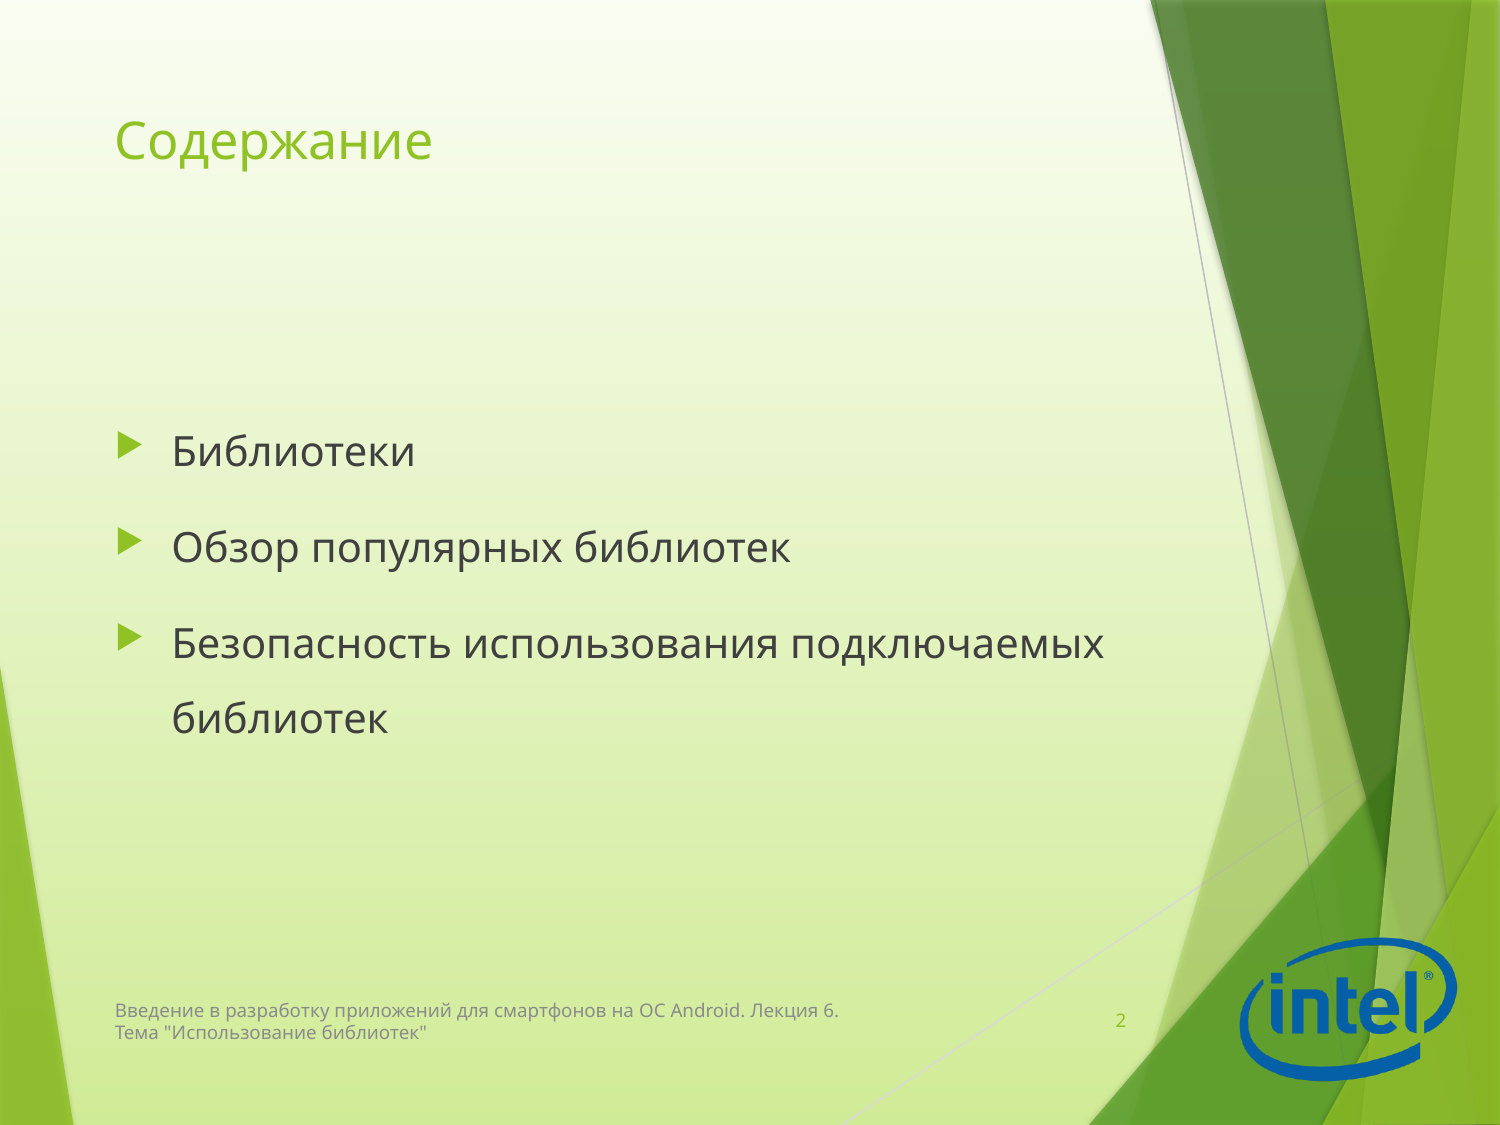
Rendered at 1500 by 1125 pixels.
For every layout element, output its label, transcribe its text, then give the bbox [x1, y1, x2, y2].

footer Введение в разработку приложений для смартфонов на ОС Android. Лекция 6. Тема "Использование библиотек" [99, 991, 859, 1051]
title Содержание [99, 99, 1142, 211]
slide_number 2 [1057, 991, 1142, 1051]
picture [1195, 893, 1500, 1125]
list Библиотеки Обзор популярных библиотек Безопасность использования подключаемых библиотек [99, 246, 1142, 992]
